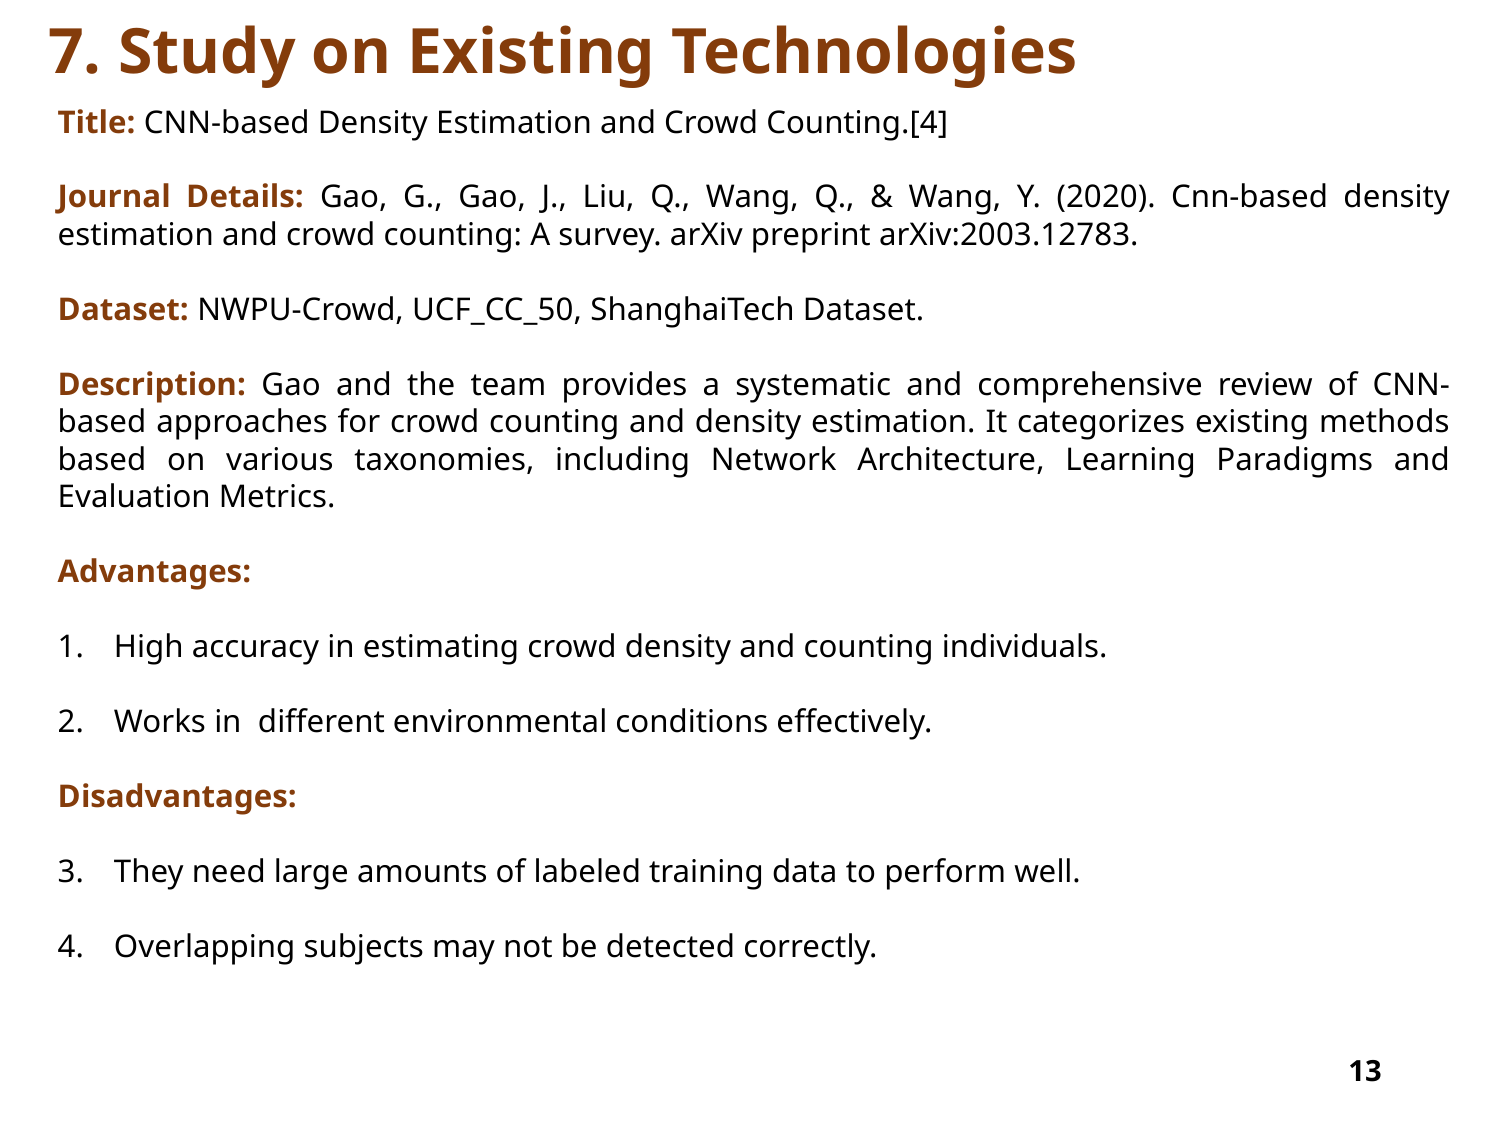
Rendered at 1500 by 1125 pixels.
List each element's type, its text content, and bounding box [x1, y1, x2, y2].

title 7. Study on Existing Technologies [33, 0, 1467, 115]
list Title: CNN-based Density Estimation and Crowd Counting.[4] Journal Details: Gao, G., Gao, J., Liu, Q., Wang, Q., & Wang, Y. (2020). Cnn-based density estimation and crowd counting: A survey. arXiv preprint arXiv:2003.12783. Dataset: NWPU-Crowd, UCF_CC_50, ShanghaiTech Dataset. Description: Gao and the team provides a systematic and comprehensive review of CNN-based approaches for crowd counting and density estimation. It categorizes existing methods based on various taxonomies, including Network Architecture, Learning Paradigms and Evaluation Metrics. Advantages: High accuracy in estimating crowd density and counting individuals. Works in different environmental conditions effectively. Disadvantages: They need large amounts of labeled training data to perform well. Overlapping subjects may not be detected correctly. [42, 94, 1467, 1089]
slide_number 13 [1059, 1042, 1397, 1103]
